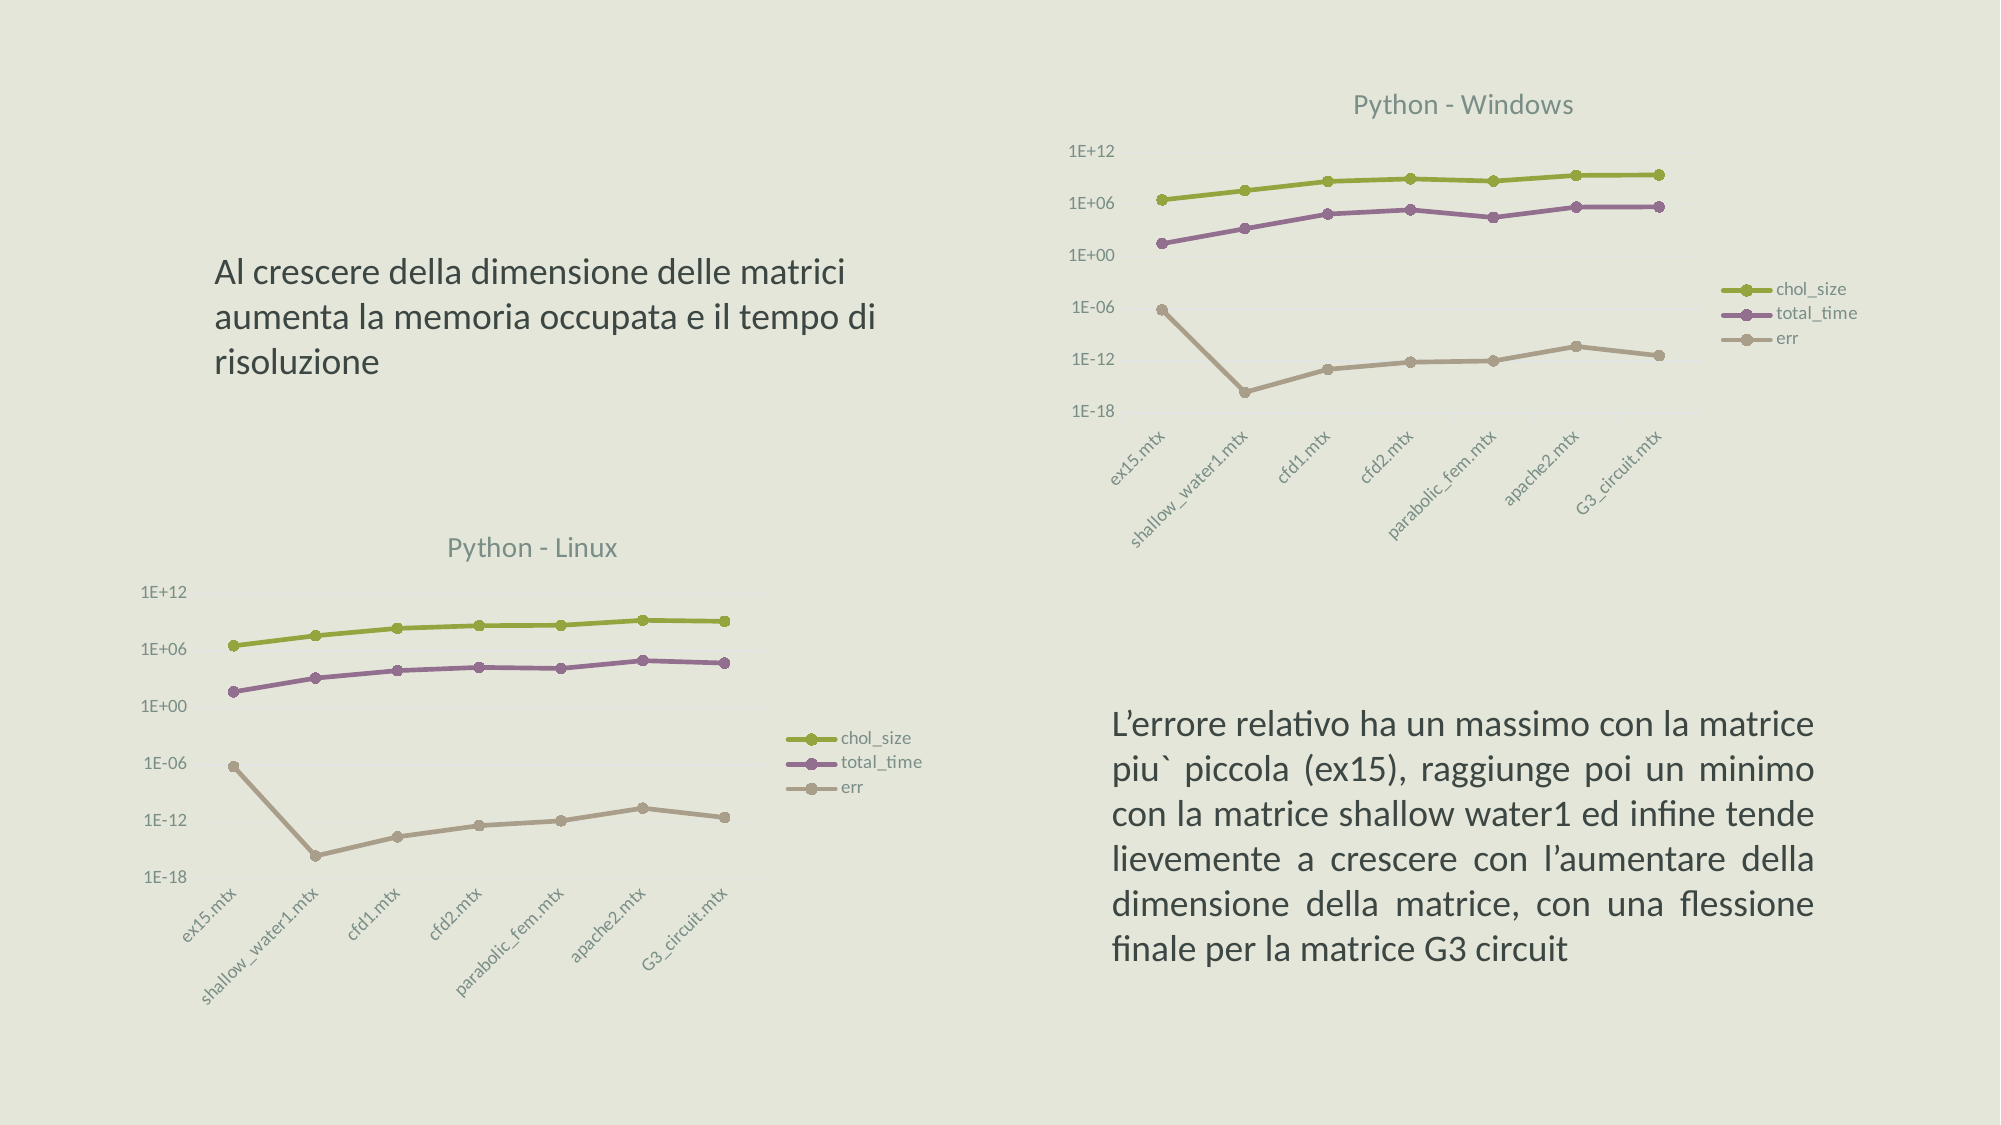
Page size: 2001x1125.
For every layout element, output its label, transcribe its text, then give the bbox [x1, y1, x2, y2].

chart [1051, 68, 1877, 563]
text_box Al crescere della dimensione delle matrici aumenta la memoria occupata e il tempo di risoluzione [199, 239, 975, 390]
chart [123, 509, 942, 1020]
text_box L’errore relativo ha un massimo con la matrice piu` piccola (ex15), raggiunge poi un minimo con la matrice shallow water1 ed inﬁne tende lievemente a crescere con l’aumentare della dimensione della matrice, con una ﬂessione ﬁnale per la matrice G3 circuit [1097, 691, 1831, 976]
